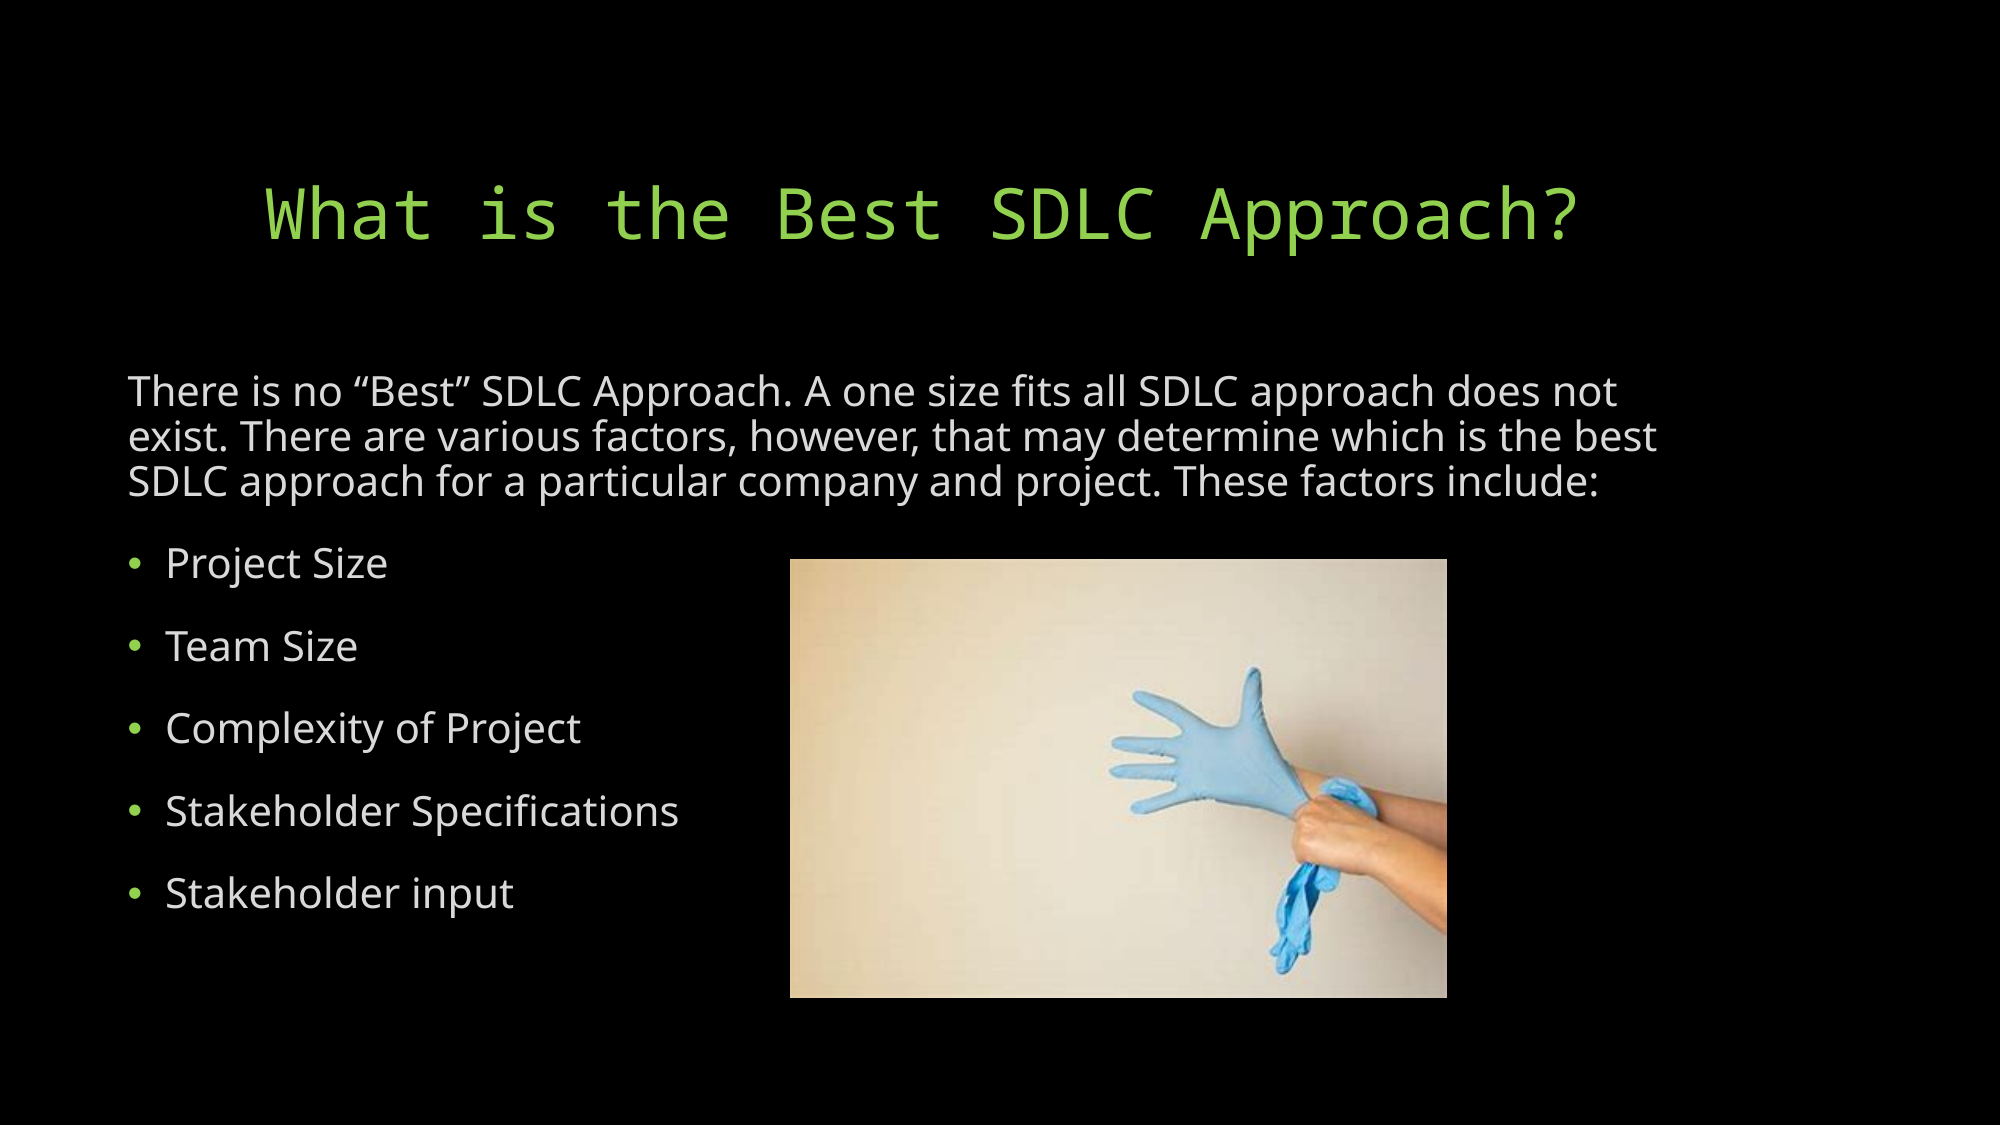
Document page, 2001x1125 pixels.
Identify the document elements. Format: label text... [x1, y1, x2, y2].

title What is the Best SDLC Approach? [249, 75, 1750, 263]
text_box There is no “Best” SDLC Approach. A one size fits all SDLC approach does not exist. There are various factors, however, that may determine which is the best SDLC approach for a particular company and project. These factors include: Project Size Team Size Complexity of Project Stakeholder Specifications Stakeholder input [112, 362, 1675, 1088]
picture [790, 559, 1447, 998]
